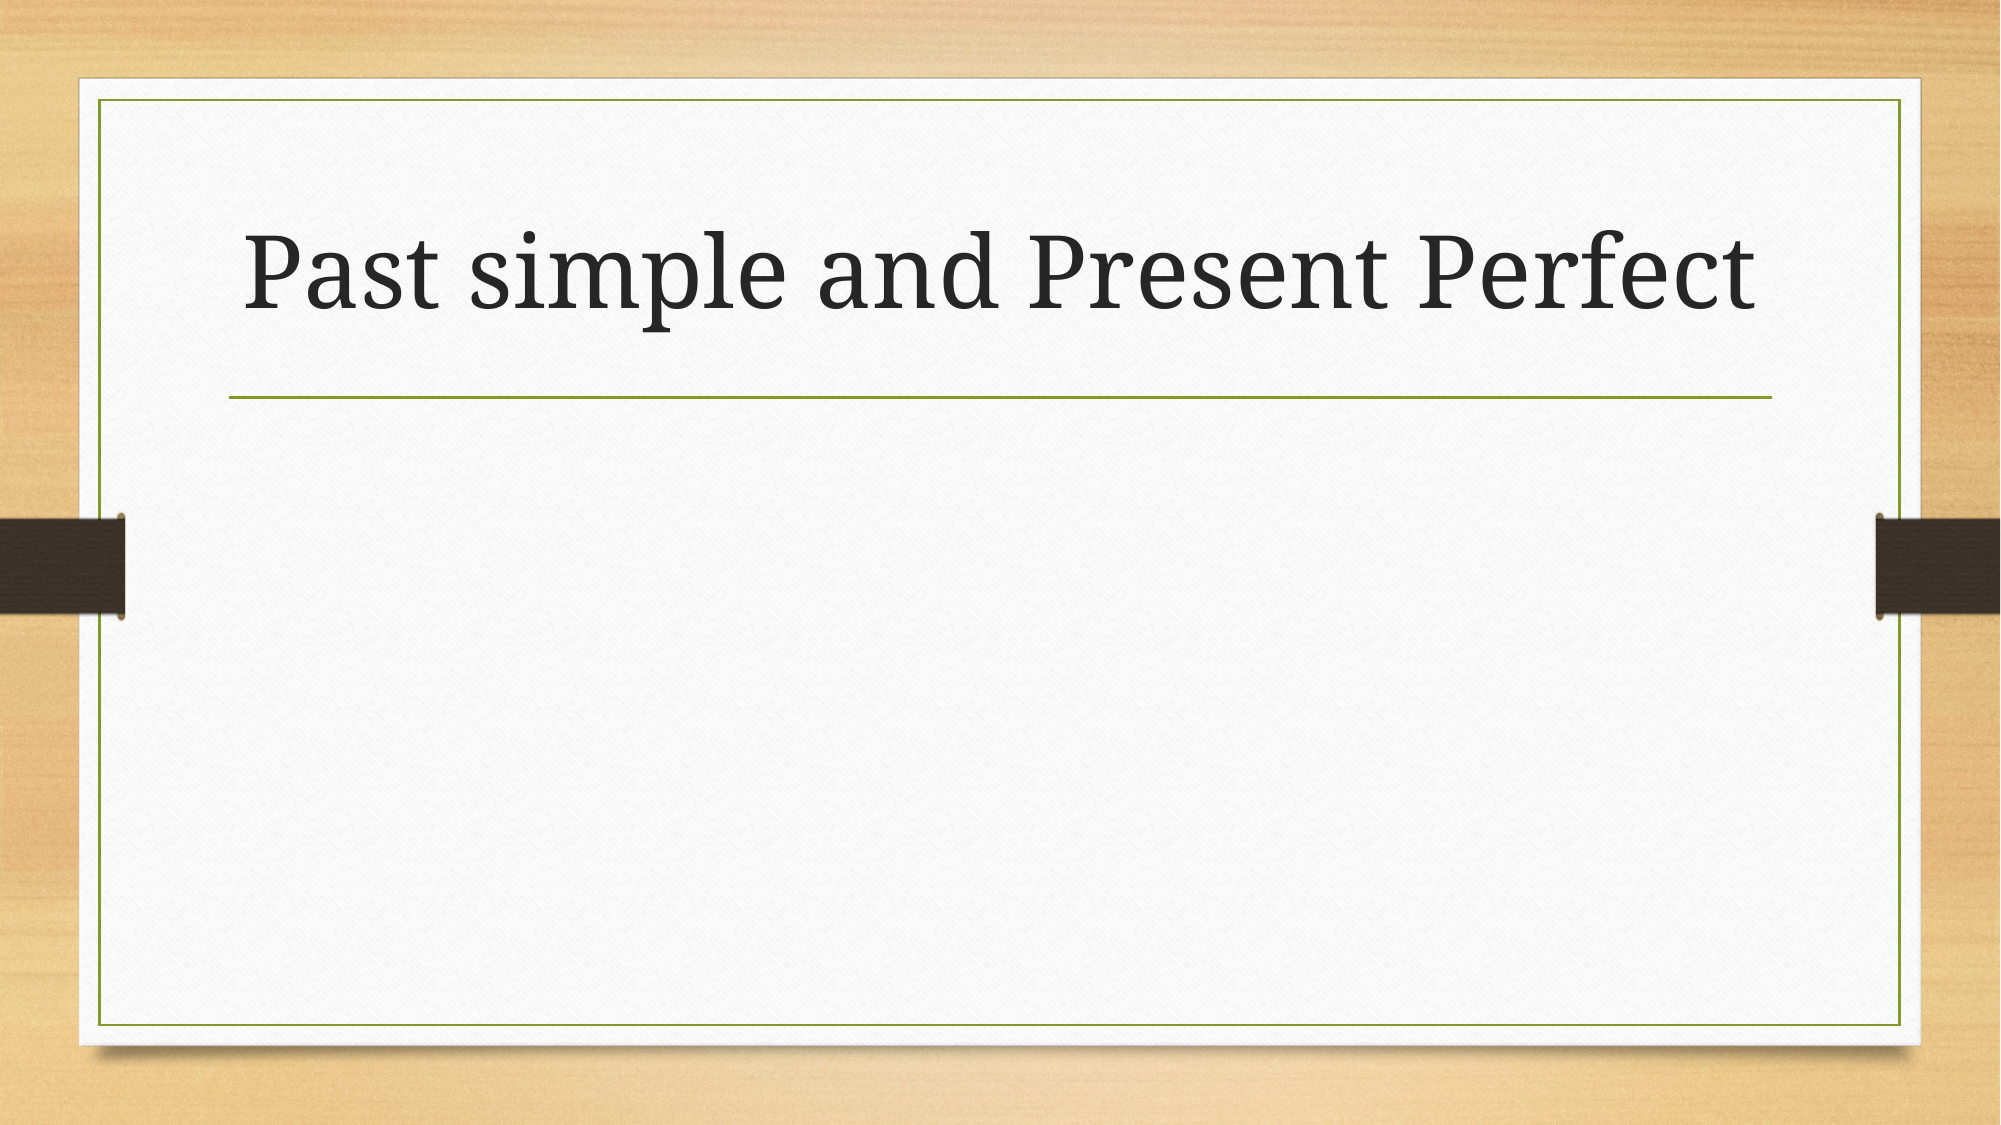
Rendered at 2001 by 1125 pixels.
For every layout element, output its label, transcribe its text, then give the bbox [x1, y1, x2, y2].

title Past simple and Present Perfect [212, 161, 1788, 375]
picture [0, 0, 2001, 1125]
